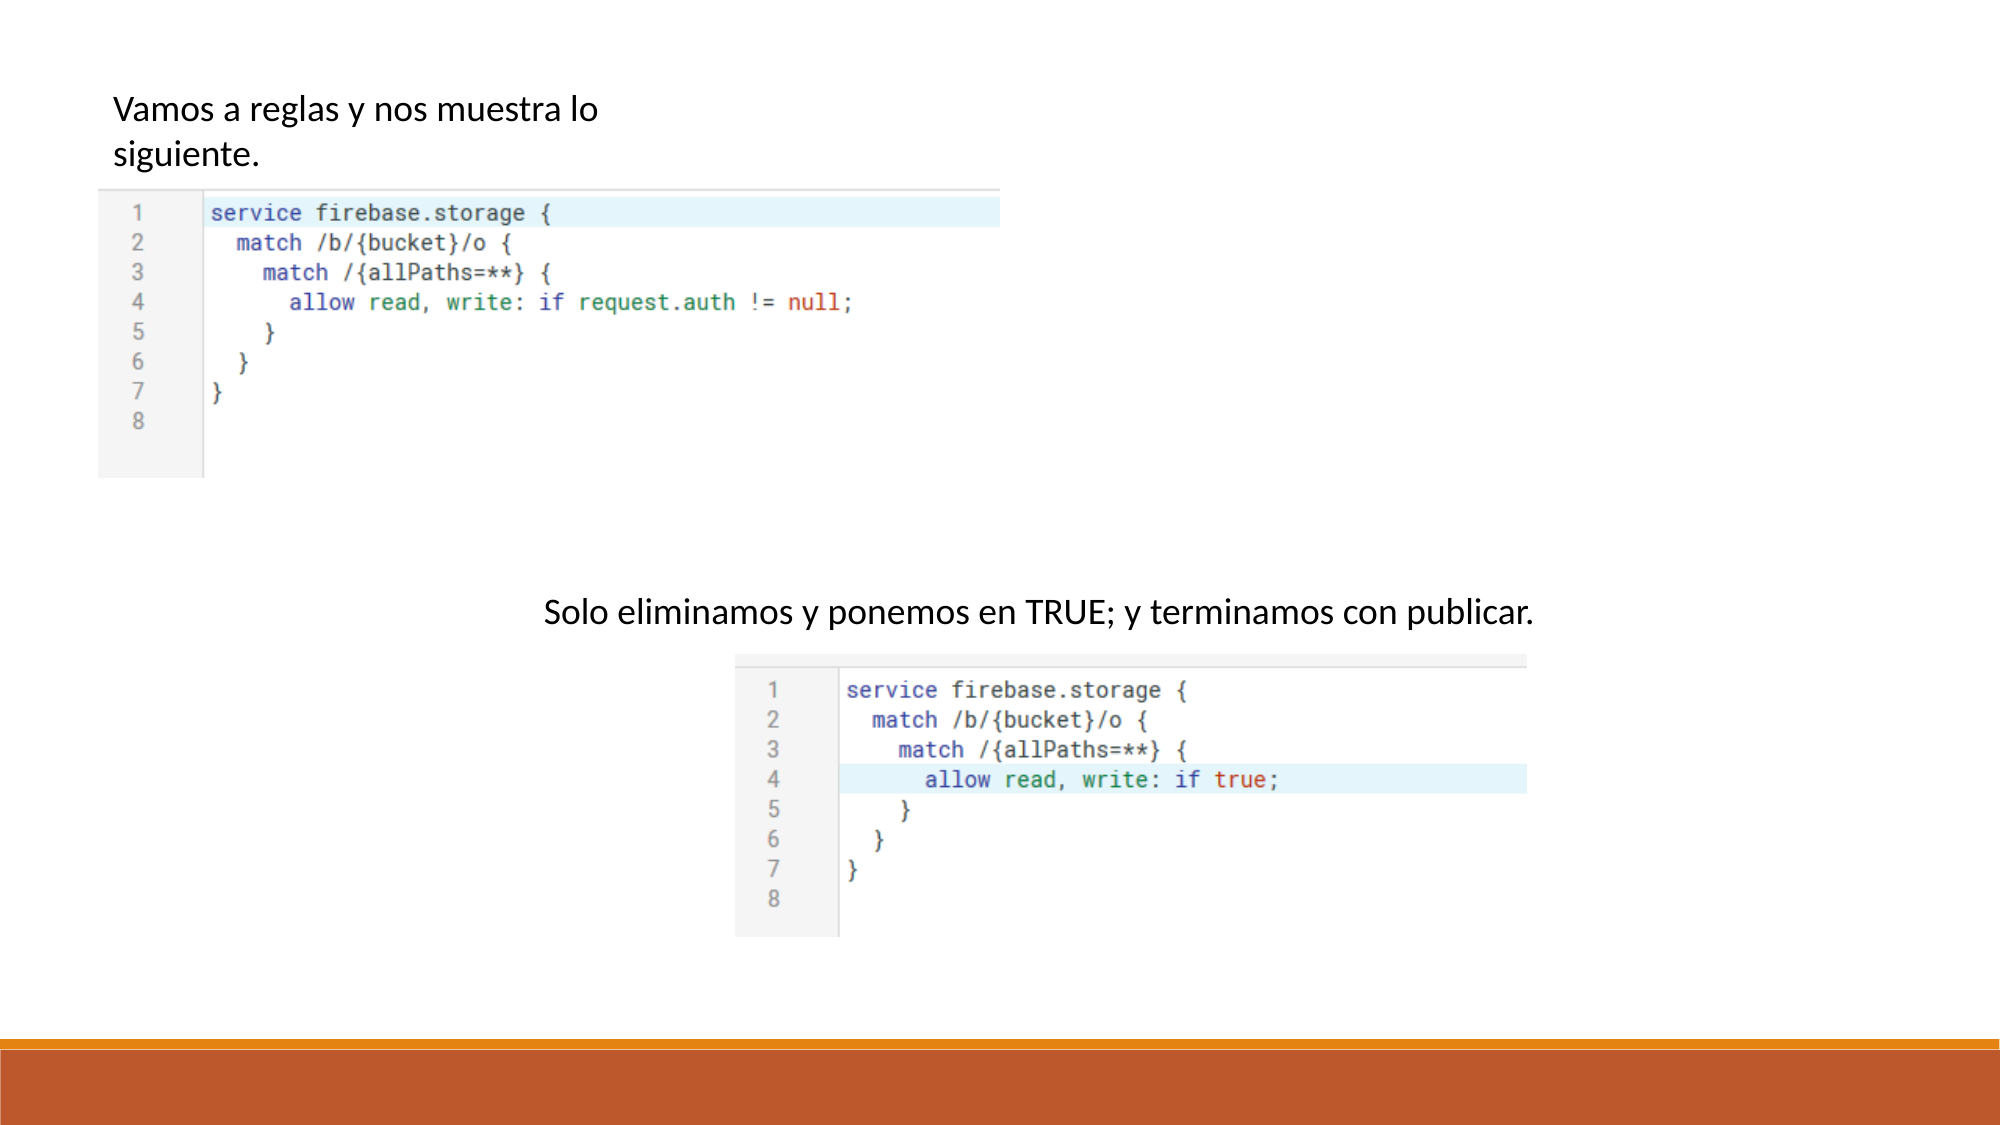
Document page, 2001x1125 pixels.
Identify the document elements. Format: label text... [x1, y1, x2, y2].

picture [97, 188, 1001, 479]
text_box Solo eliminamos y ponemos en TRUE; y terminamos con publicar. [529, 579, 1592, 640]
text_box Vamos a reglas y nos muestra lo siguiente. [98, 76, 670, 182]
picture [735, 654, 1527, 937]
